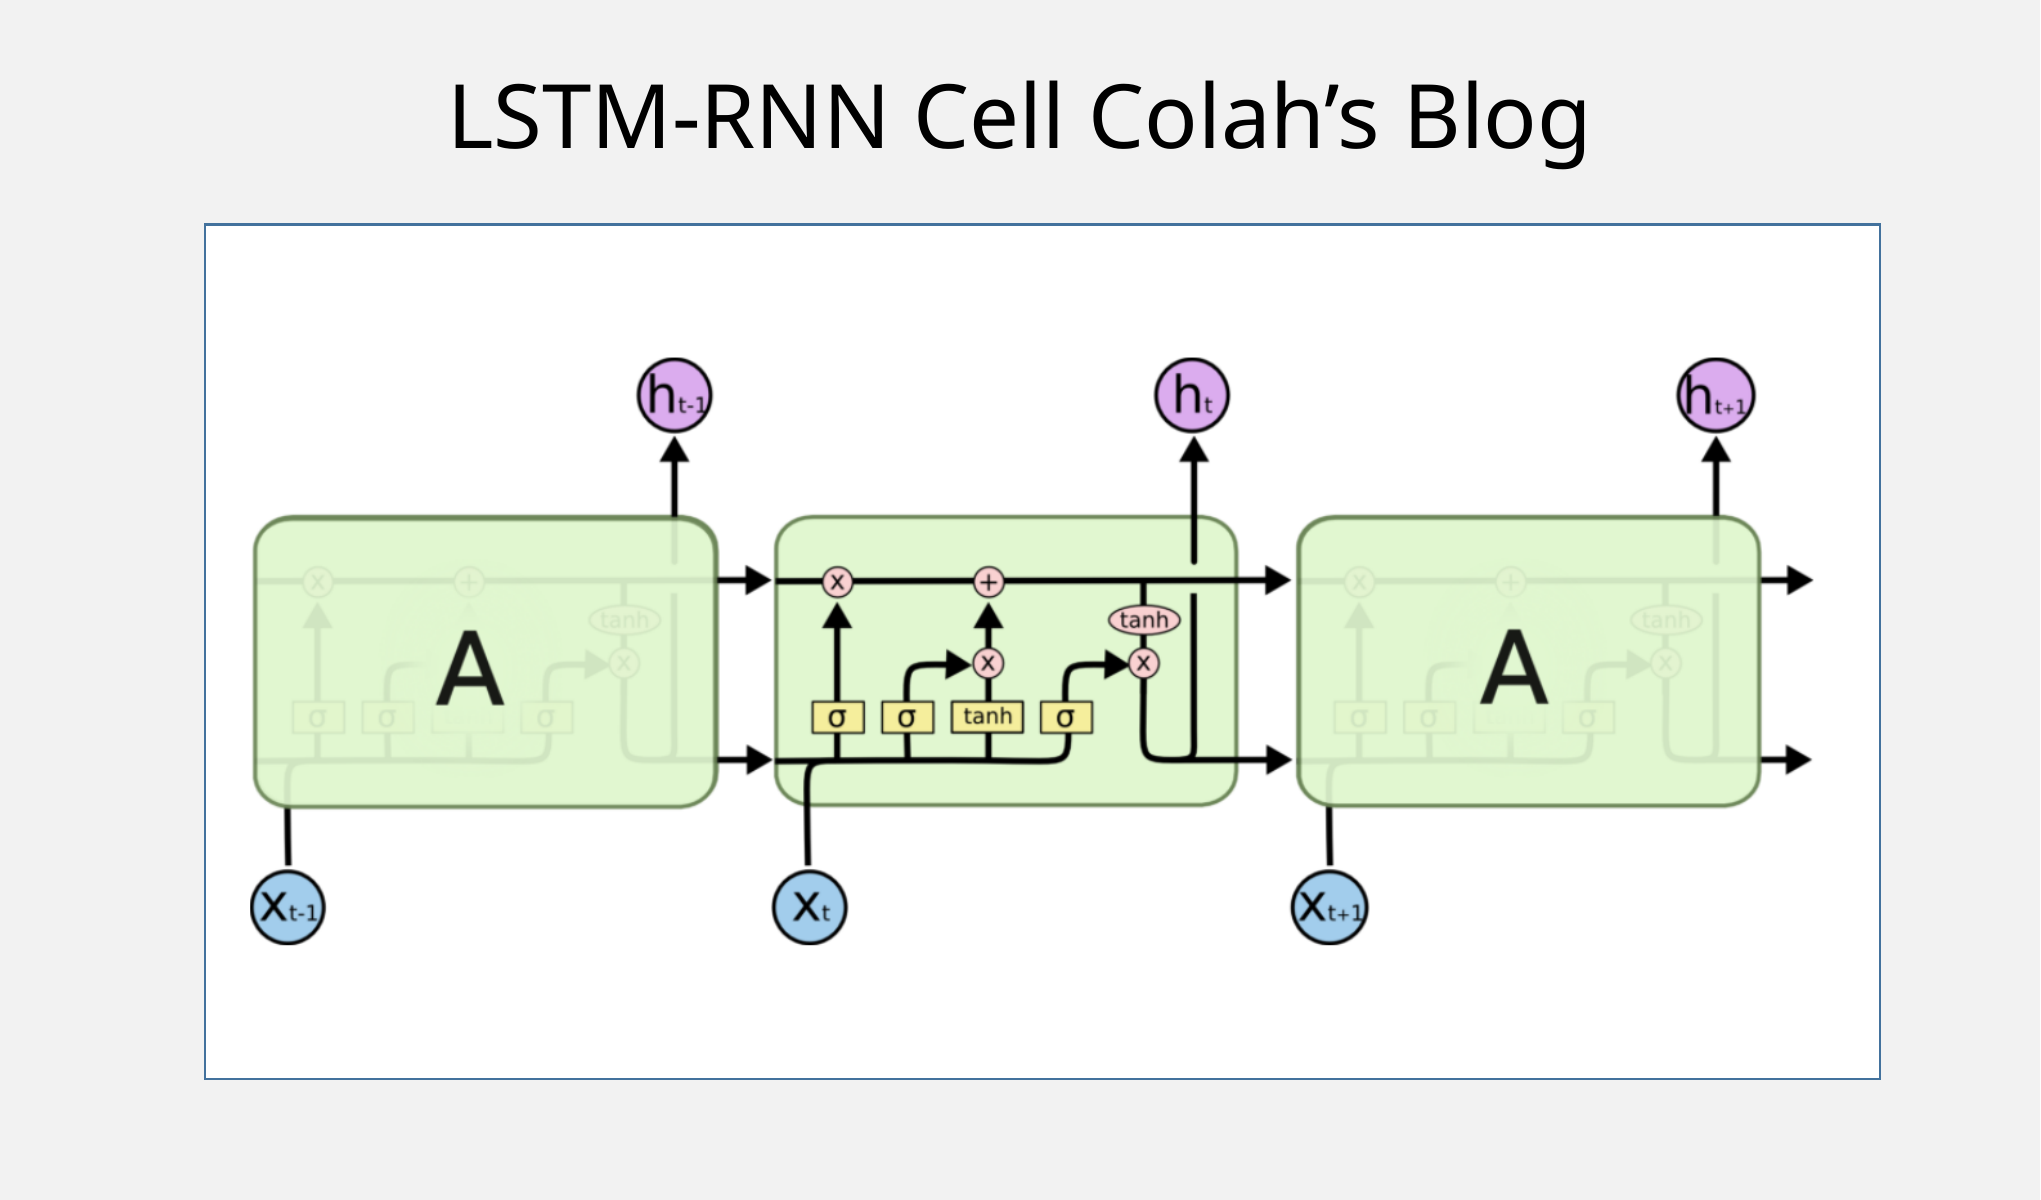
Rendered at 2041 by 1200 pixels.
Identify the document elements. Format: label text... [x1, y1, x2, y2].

picture [240, 350, 1825, 953]
text_box [204, 223, 1881, 1080]
title LSTM-RNN Cell Colah’s Blog [140, 63, 1900, 175]
